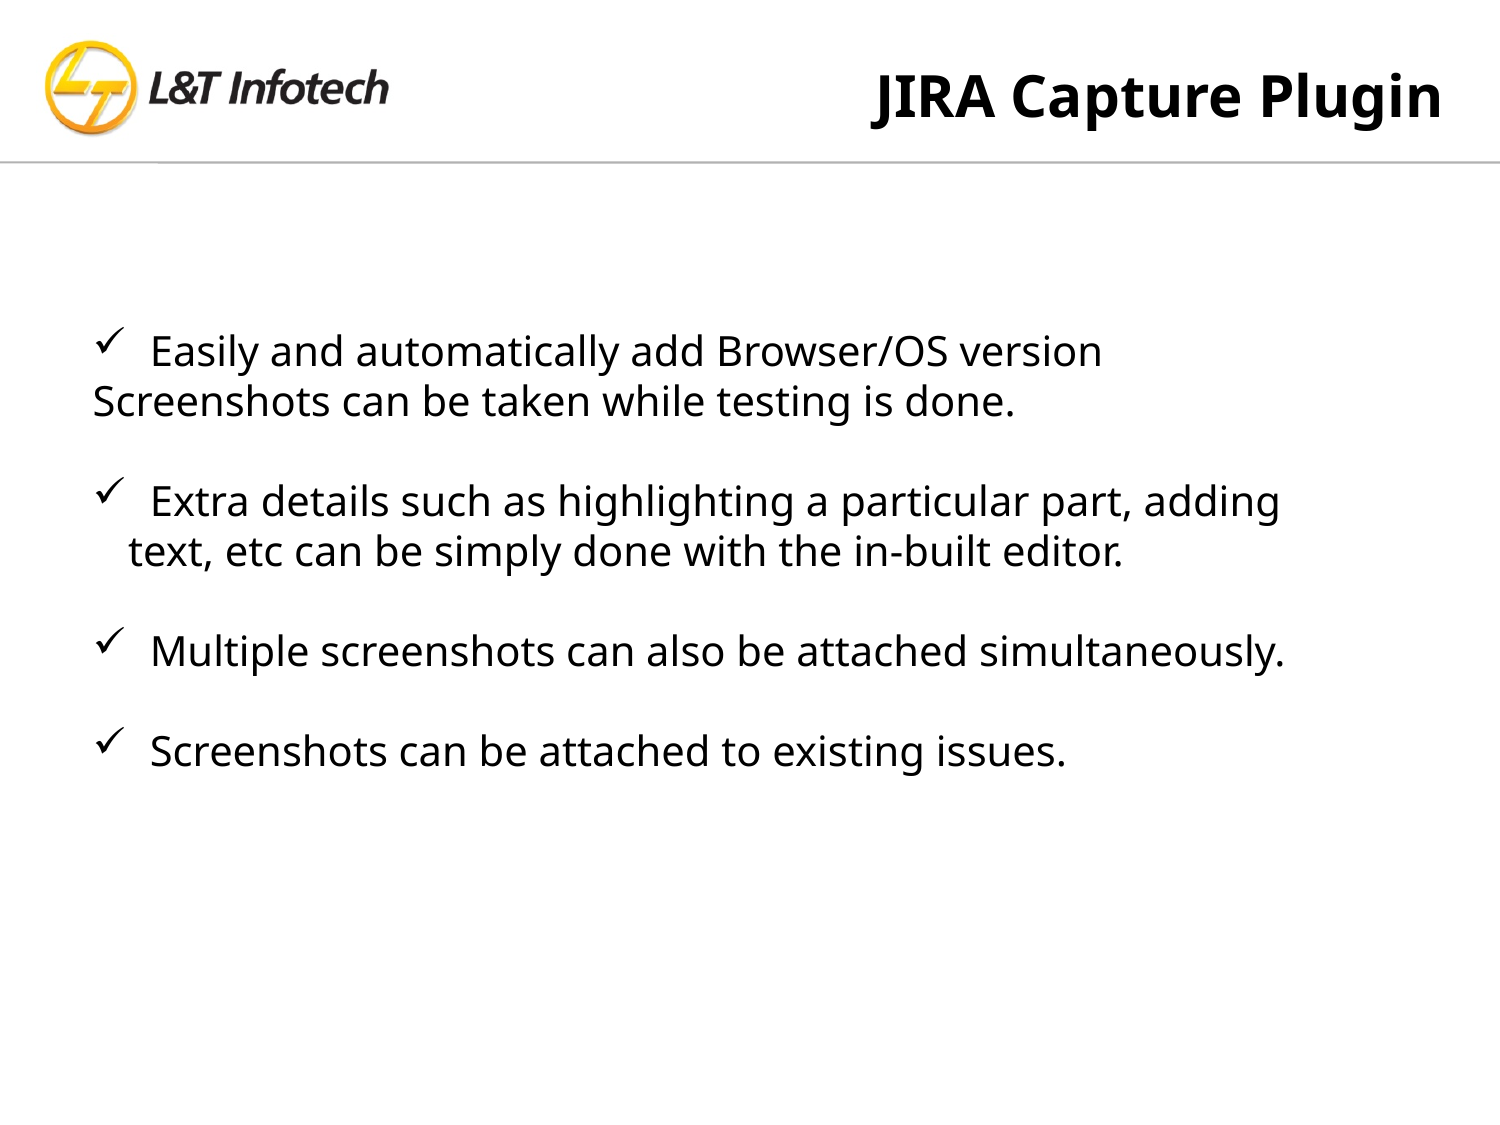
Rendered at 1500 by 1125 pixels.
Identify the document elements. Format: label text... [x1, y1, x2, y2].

text_box Easily and automatically add Browser/OS version Screenshots can be taken while testing is done. Extra details such as highlighting a particular part, adding text, etc can be simply done with the in-built editor. Multiple screenshots can also be attached simultaneously. Screenshots can be attached to existing issues. [78, 317, 1387, 783]
text_box JIRA Capture Plugin [860, 51, 1459, 137]
picture [36, 33, 400, 144]
